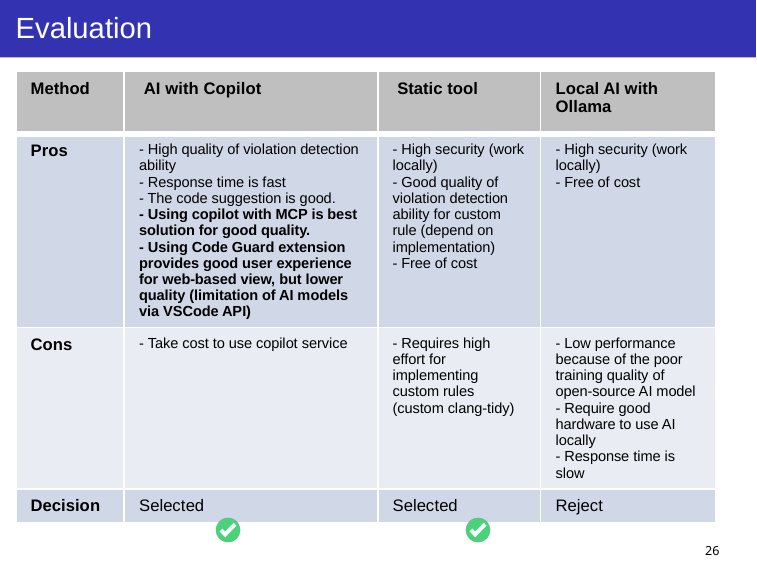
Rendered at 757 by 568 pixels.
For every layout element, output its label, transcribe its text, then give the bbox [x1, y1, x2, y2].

table_cell Decision [17, 490, 123, 522]
table_cell Cons [17, 328, 123, 488]
table_cell Selected [379, 490, 540, 522]
table_header Local AI with Ollama [541, 72, 715, 131]
table_header Method [17, 72, 123, 131]
title Evaluation [15, 9, 512, 46]
table_cell - High security (work locally) - Good quality of violation detection ability for custom rule (depend on implementation) - Free of cost [379, 137, 540, 327]
table_cell Pros [17, 137, 123, 327]
table_cell - High security (work locally) - Free of cost [541, 137, 715, 327]
table_header Static tool [379, 72, 540, 131]
table_cell - Requires high effort for implementing custom rules (custom clang-tidy) [379, 328, 540, 488]
table_header AI with Copilot [125, 72, 377, 131]
picture [215, 517, 241, 543]
table_cell - High quality of violation detection ability - Response time is fast - The code suggestion is good. - Using copilot with MCP is best solution for good quality. - Using Code Guard extension provides good user experience for web-based view, but lower quality (limitation of AI models via VSCode API) [125, 137, 377, 327]
picture [465, 517, 491, 543]
table_cell - Low performance because of the poor training quality of open-source AI model - Require good hardware to use AI locally - Response time is slow [541, 328, 715, 488]
slide_number 26 [703, 543, 745, 559]
table_cell - Take cost to use copilot service [125, 328, 377, 488]
table_cell Selected [125, 490, 377, 522]
table_cell Reject [541, 490, 715, 522]
